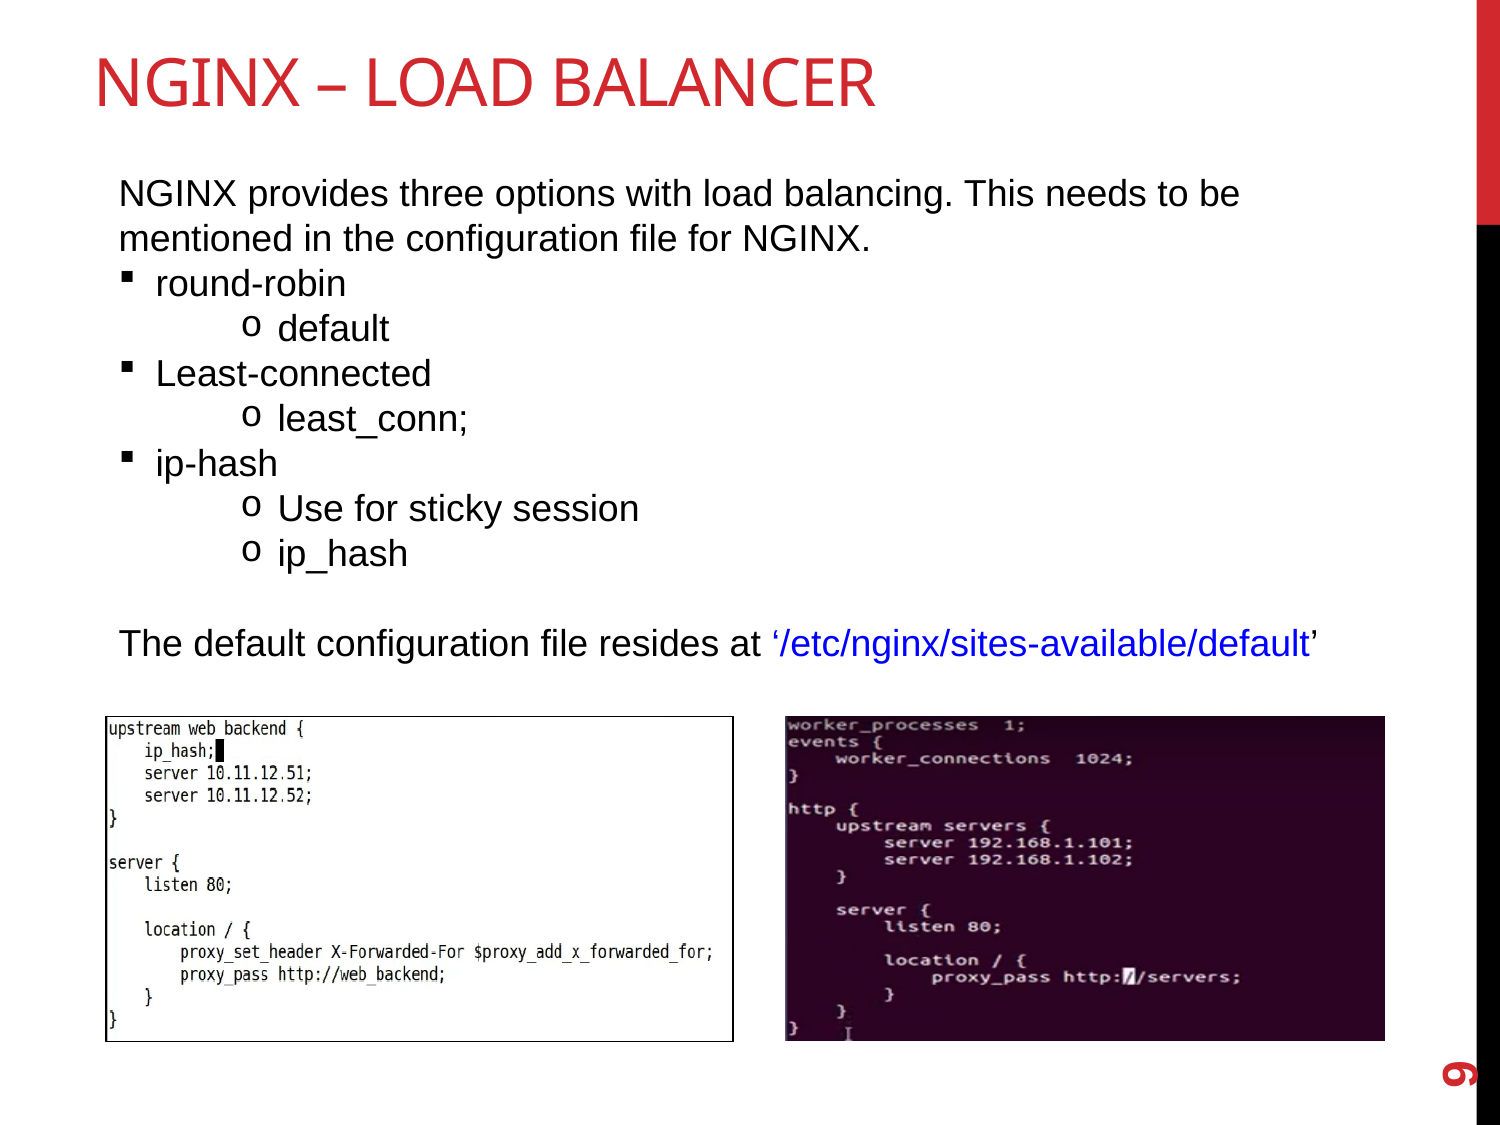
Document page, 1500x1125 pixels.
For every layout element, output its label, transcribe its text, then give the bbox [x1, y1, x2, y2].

text_box NGINX – Load Balancer [81, 4, 1238, 164]
slide_number 9 [1427, 887, 1488, 1104]
picture [106, 716, 733, 1042]
picture [784, 716, 1385, 1042]
text_box NGINX provides three options with load balancing. This needs to be mentioned in the configuration file for NGINX. round-robin default Least-connected least_conn; ip-hash Use for sticky session ip_hash The default configuration file resides at ‘/etc/nginx/sites-available/default’ [106, 163, 1385, 670]
